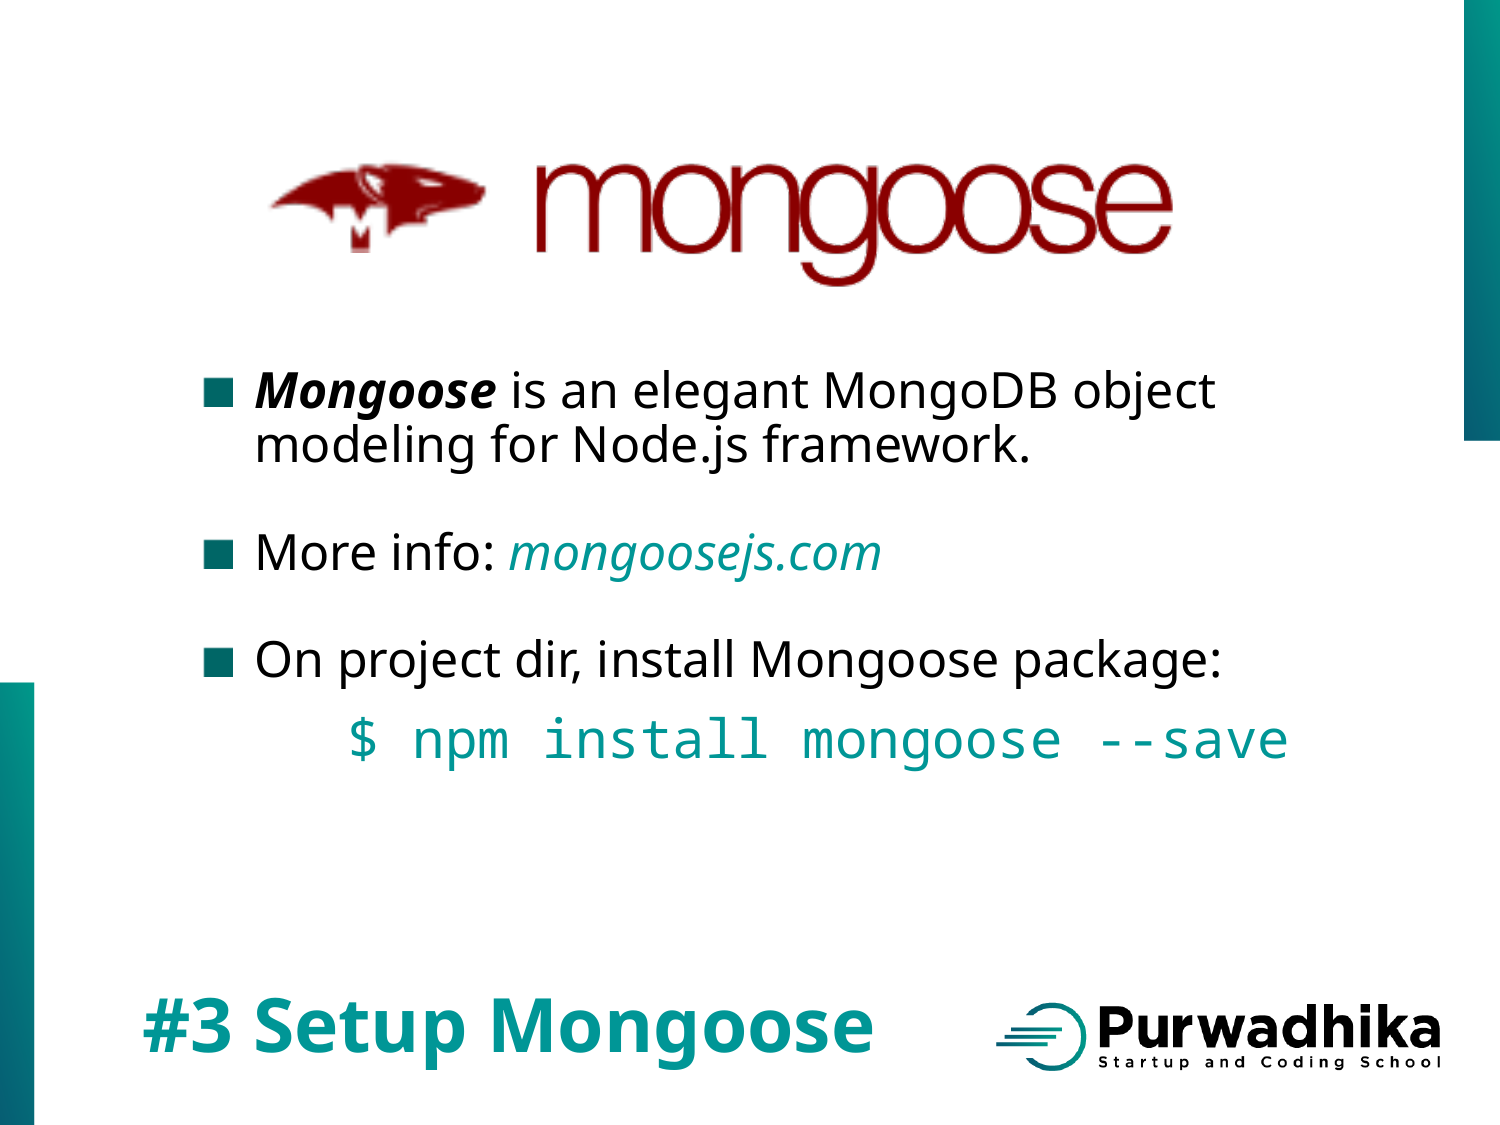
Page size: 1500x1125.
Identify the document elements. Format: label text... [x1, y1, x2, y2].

text_box Mongoose is an elegant MongoDB object modeling for Node.js framework. More info: mongoosejs.com On project dir, install Mongoose package: $ npm install mongoose --save [182, 357, 1404, 994]
picture [197, 533, 233, 569]
picture [197, 371, 233, 407]
picture [197, 641, 233, 677]
text_box [134, 123, 1405, 998]
text_box #3 Setup Mongoose [0, 958, 1019, 1099]
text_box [266, 143, 1173, 310]
picture [0, 0, 1500, 1125]
